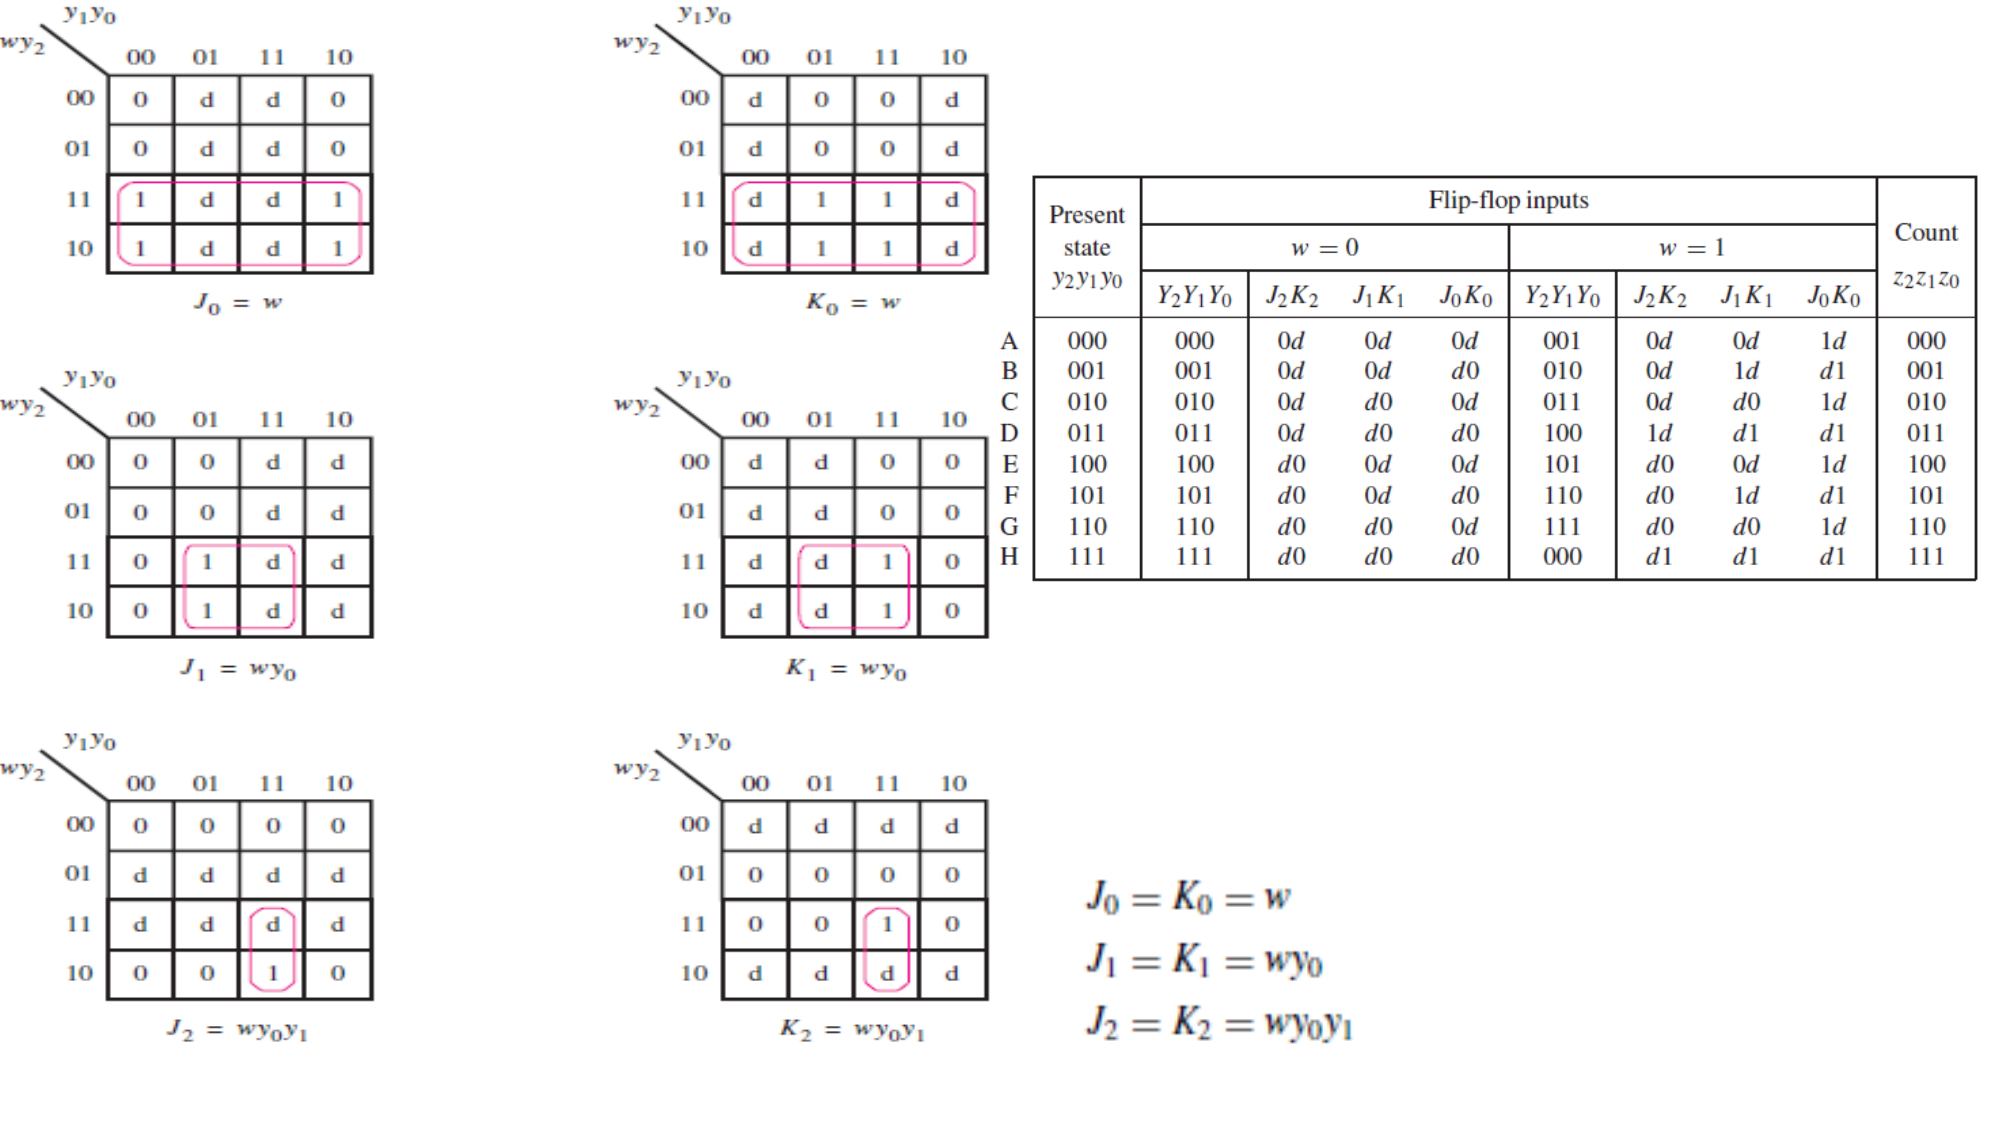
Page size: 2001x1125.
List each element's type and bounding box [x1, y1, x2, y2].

list [0, 0, 1003, 1047]
picture [1063, 870, 1371, 1055]
picture [992, 169, 1983, 584]
